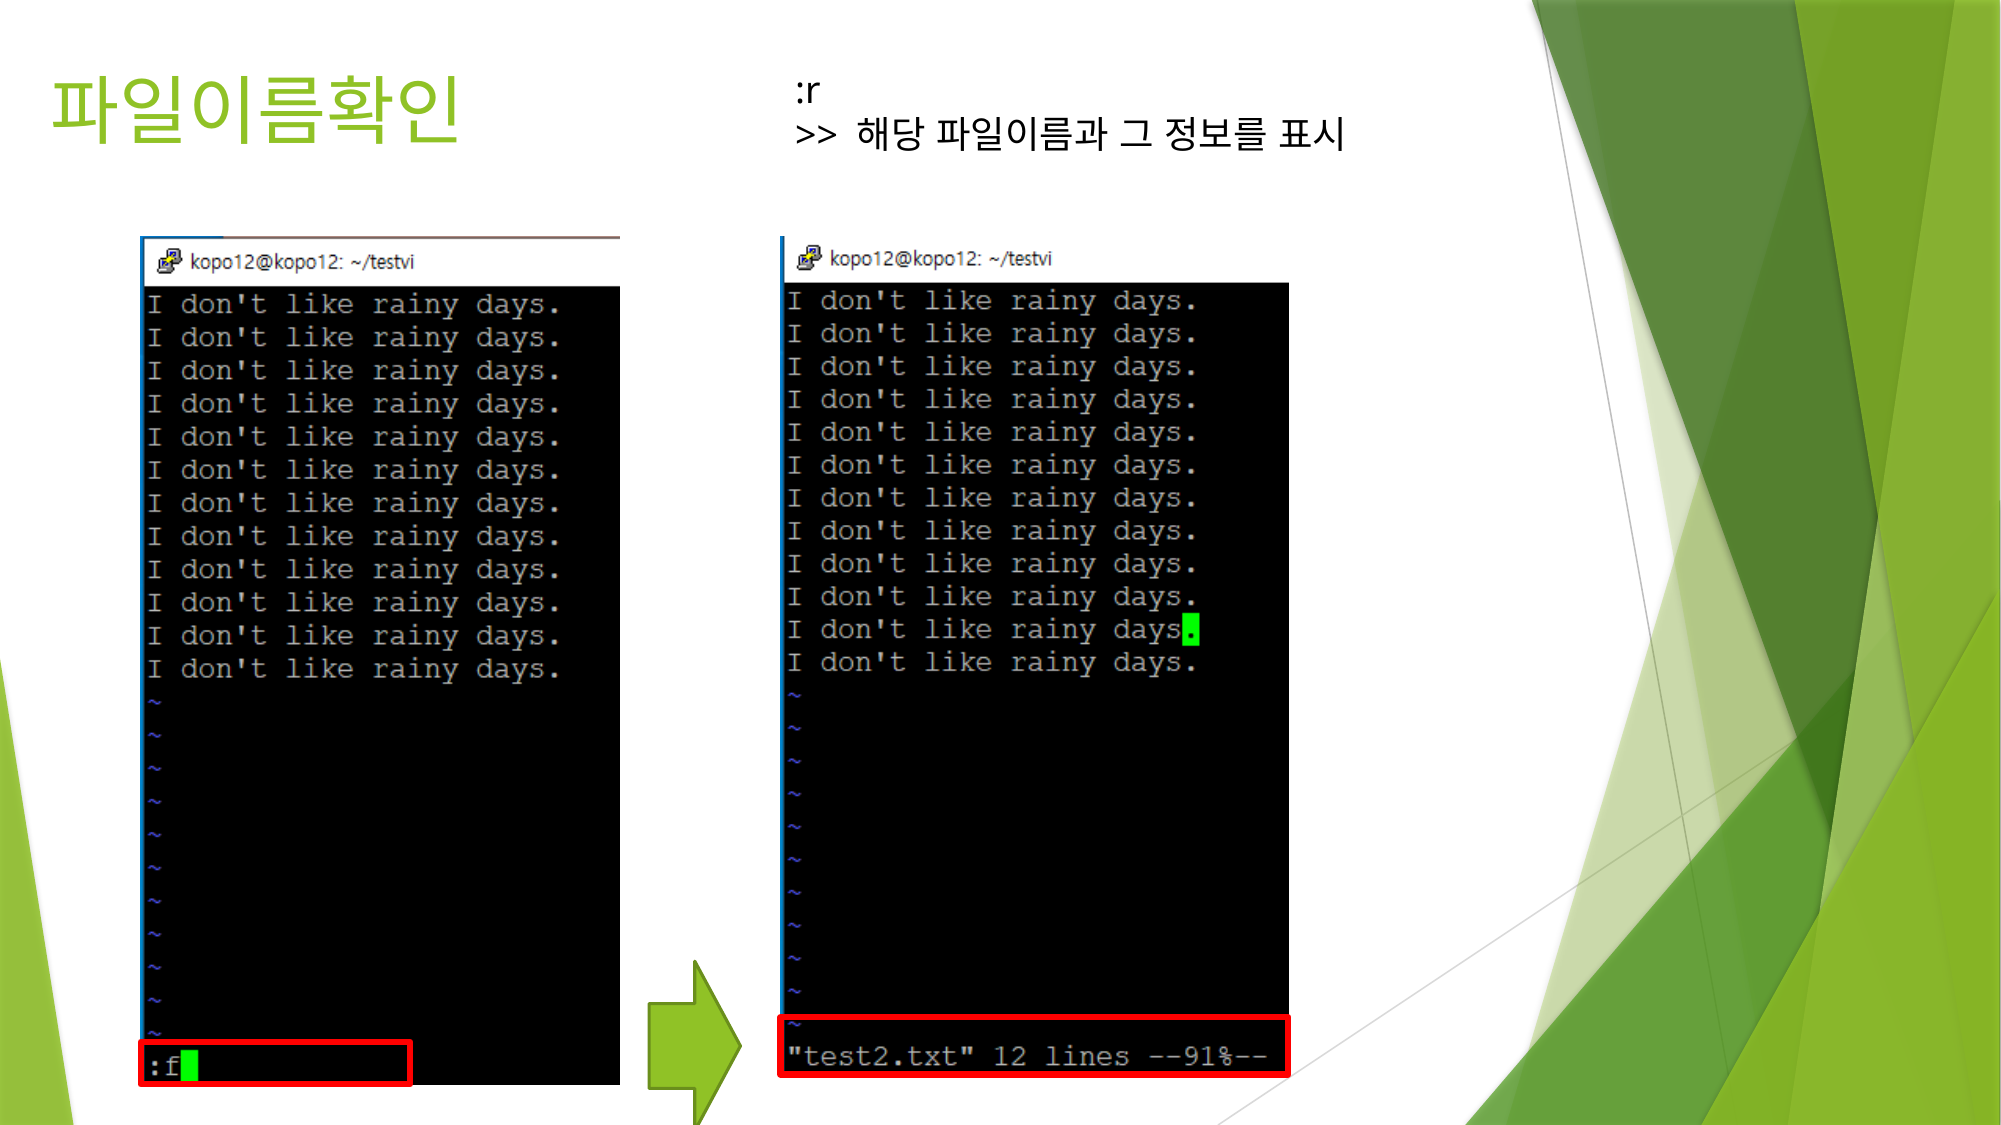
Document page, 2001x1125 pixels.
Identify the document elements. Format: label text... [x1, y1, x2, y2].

text_box :r >> 해당 파일이름과 그 정보를 표시 [780, 58, 1522, 164]
title 파일이름확인 [35, 56, 1446, 274]
picture [779, 236, 1289, 1076]
text_box [647, 959, 742, 1125]
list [140, 236, 620, 1085]
